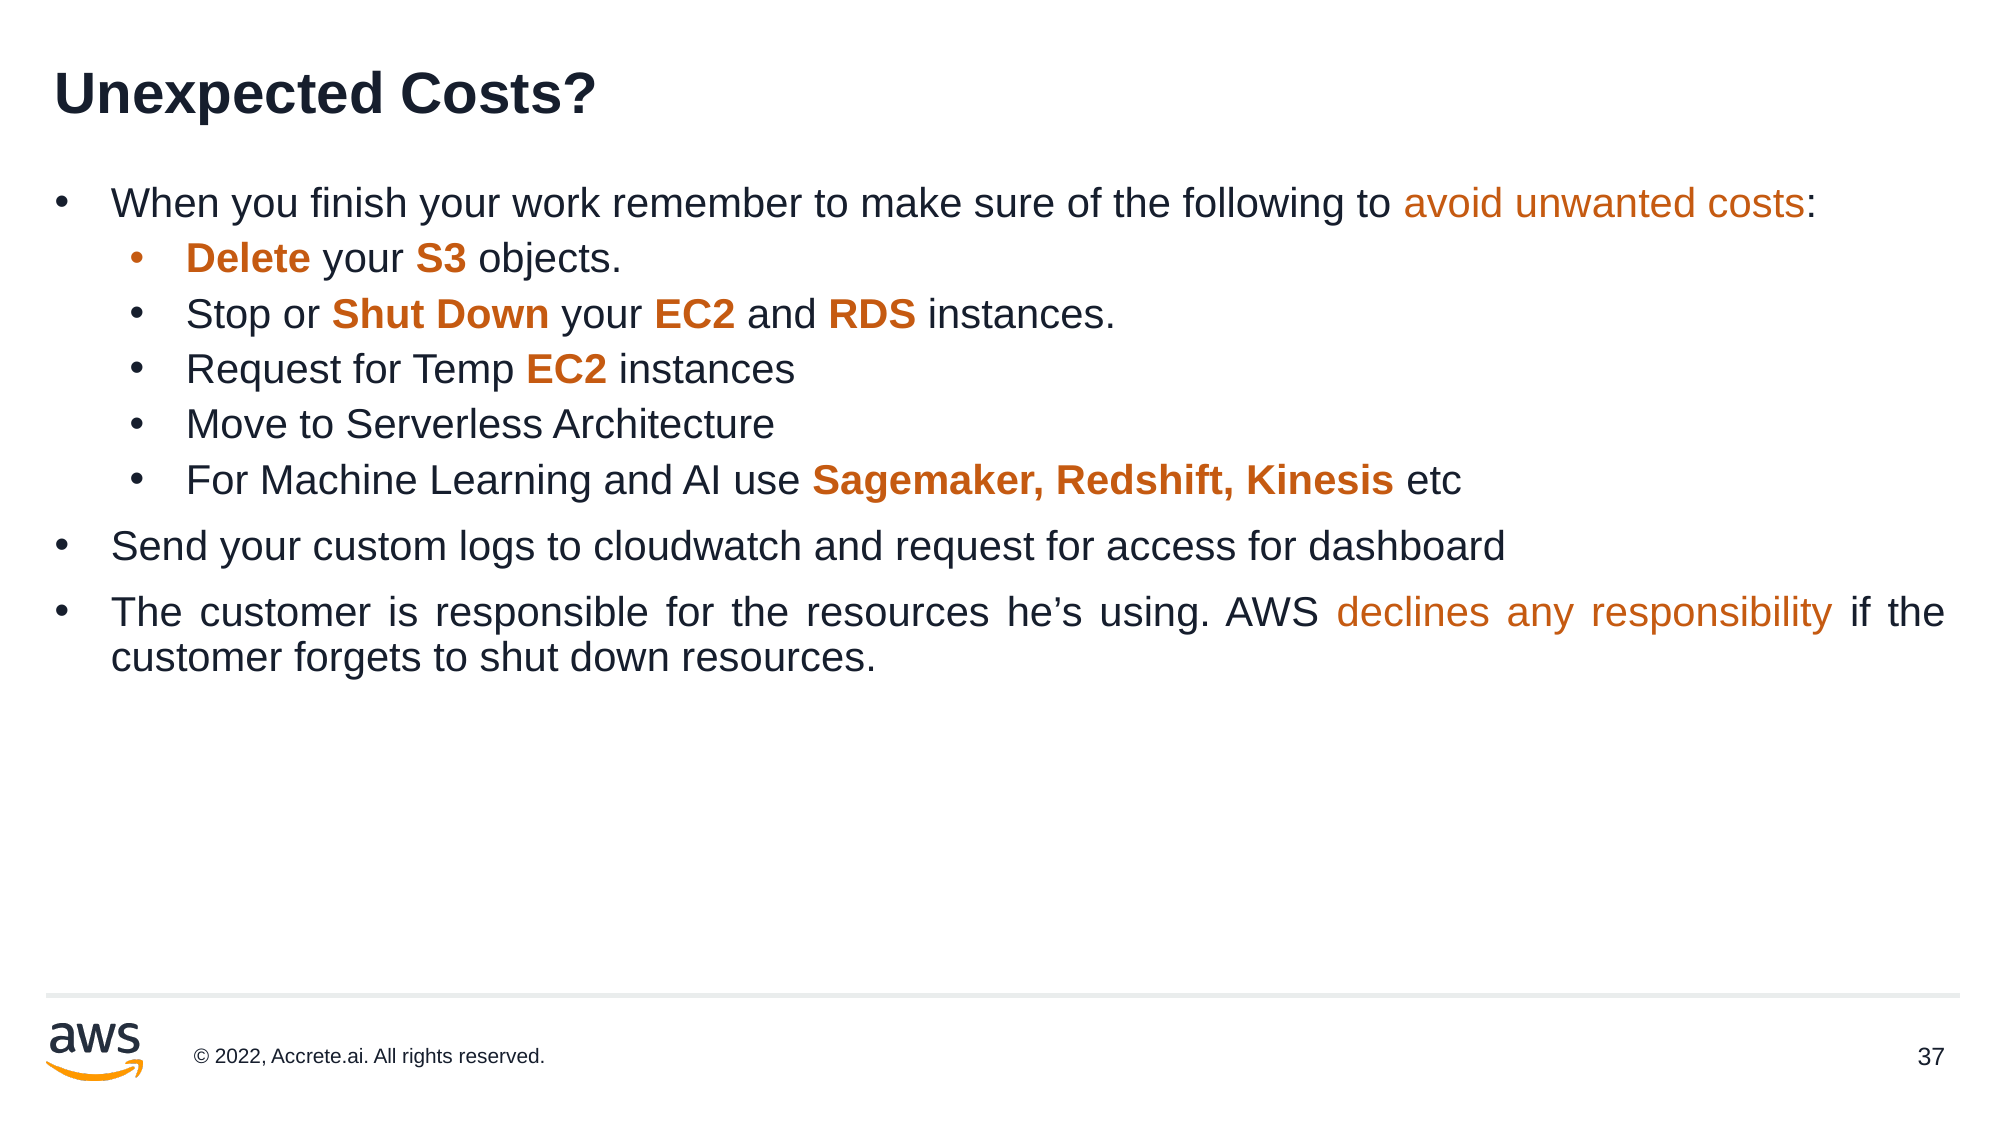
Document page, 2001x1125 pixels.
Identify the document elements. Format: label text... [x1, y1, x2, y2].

text_box When you finish your work remember to make sure of the following to avoid unwanted costs: Delete your S3 objects. Stop or Shut Down your EC2 and RDS instances. Request for Temp EC2 instances Move to Serverless Architecture For Machine Learning and AI use Sagemaker, Redshift, Kinesis etc Send your custom logs to cloudwatch and request for access for dashboard The customer is responsible for the resources he’s using. AWS declines any responsibility if the customer forgets to shut down resources. [39, 173, 1961, 999]
slide_number 37 [1493, 1025, 1961, 1086]
picture [46, 1023, 143, 1081]
footer © 2022, Accrete.ai. All rights reserved. [178, 1025, 911, 1086]
title Unexpected Costs? [39, 41, 1961, 148]
